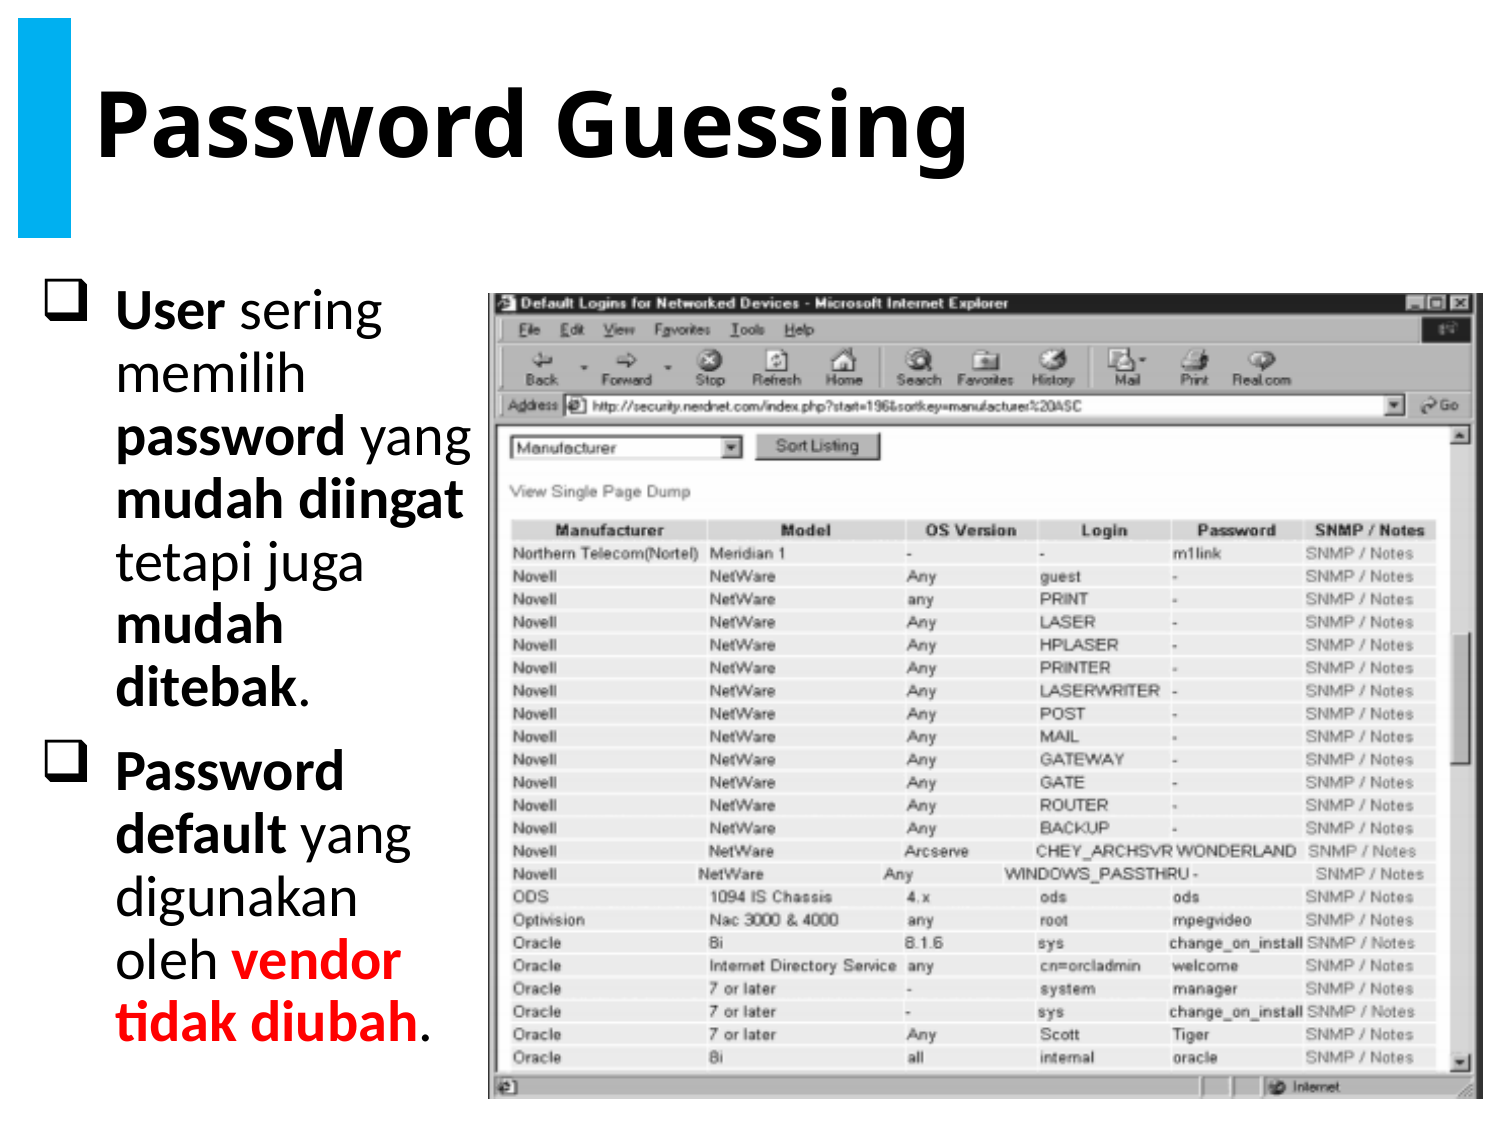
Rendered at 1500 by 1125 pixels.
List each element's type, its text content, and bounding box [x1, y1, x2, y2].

picture [488, 293, 1483, 1099]
list User sering memilih password yang mudah diingat tetapi juga mudah ditebak. Password default yang digunakan oleh vendor tidak diubah. [25, 272, 488, 1070]
title Password Guessing [78, 19, 1443, 237]
